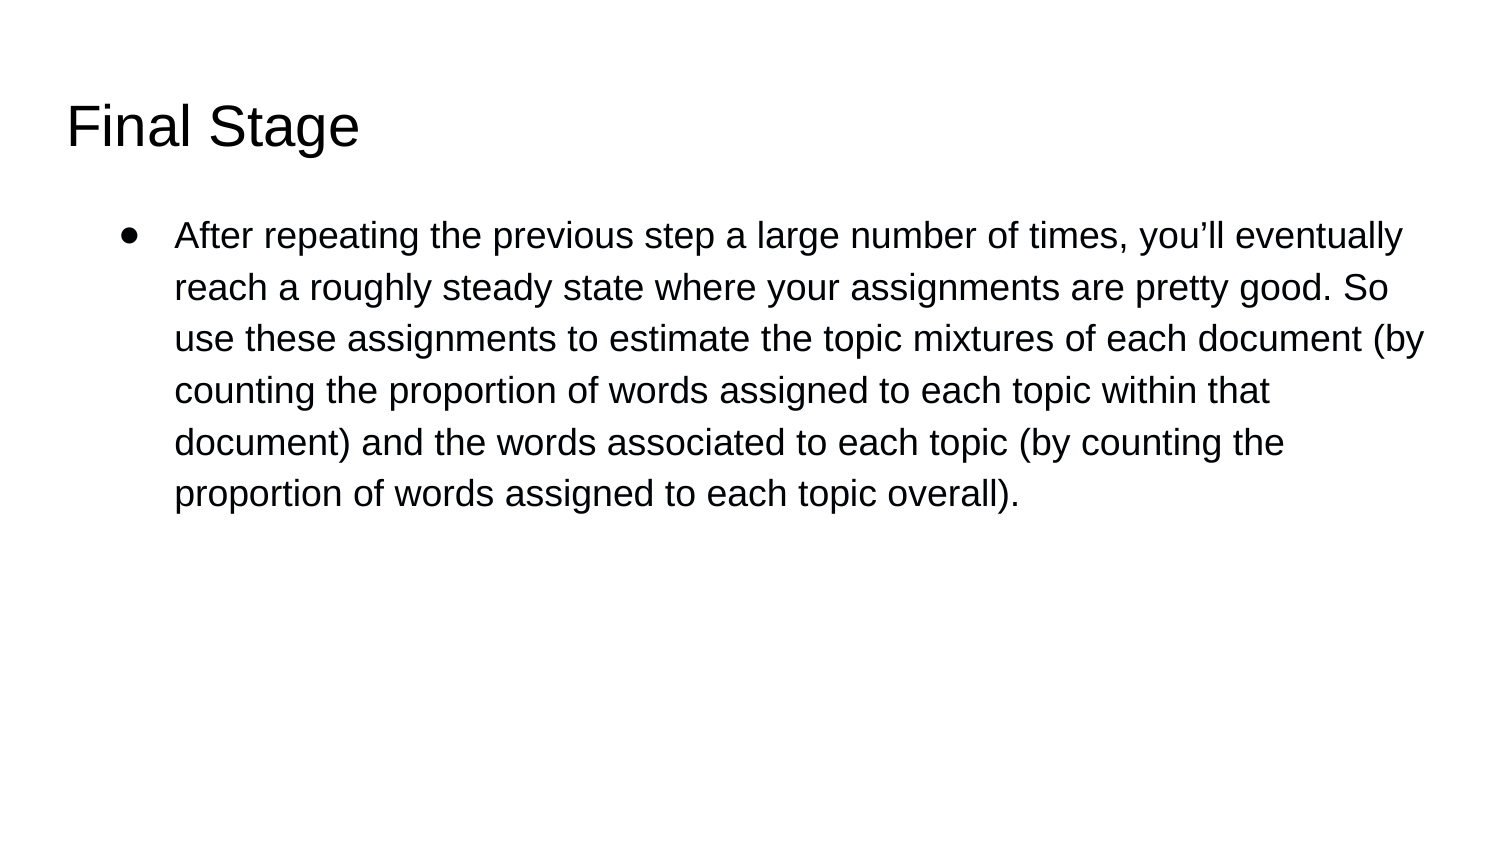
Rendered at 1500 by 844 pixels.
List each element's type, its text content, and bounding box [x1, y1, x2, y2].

list After repeating the previous step a large number of times, you’ll eventually reach a roughly steady state where your assignments are pretty good. So use these assignments to estimate the topic mixtures of each document (by counting the proportion of words assigned to each topic within that document) and the words associated to each topic (by counting the proportion of words assigned to each topic overall). [51, 189, 1449, 750]
title Final Stage [51, 72, 1449, 167]
